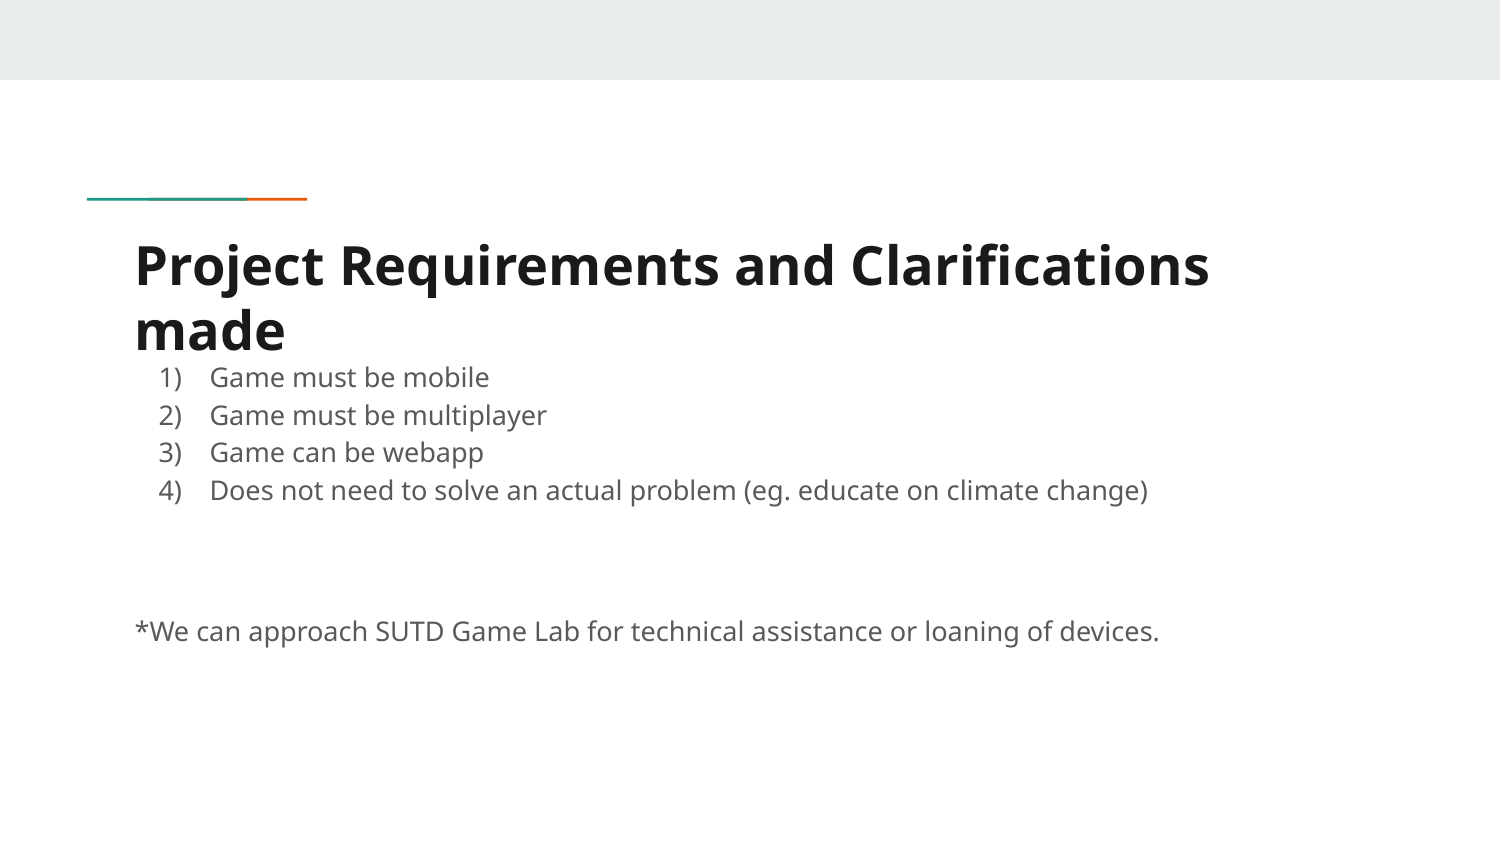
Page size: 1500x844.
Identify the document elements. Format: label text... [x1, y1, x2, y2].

list Game must be mobile Game must be multiplayer Game can be webapp Does not need to solve an actual problem (eg. educate on climate change) *We can approach SUTD Game Lab for technical assistance or loaning of devices. [119, 341, 1381, 712]
title Project Requirements and Clarifications made [119, 216, 1381, 305]
